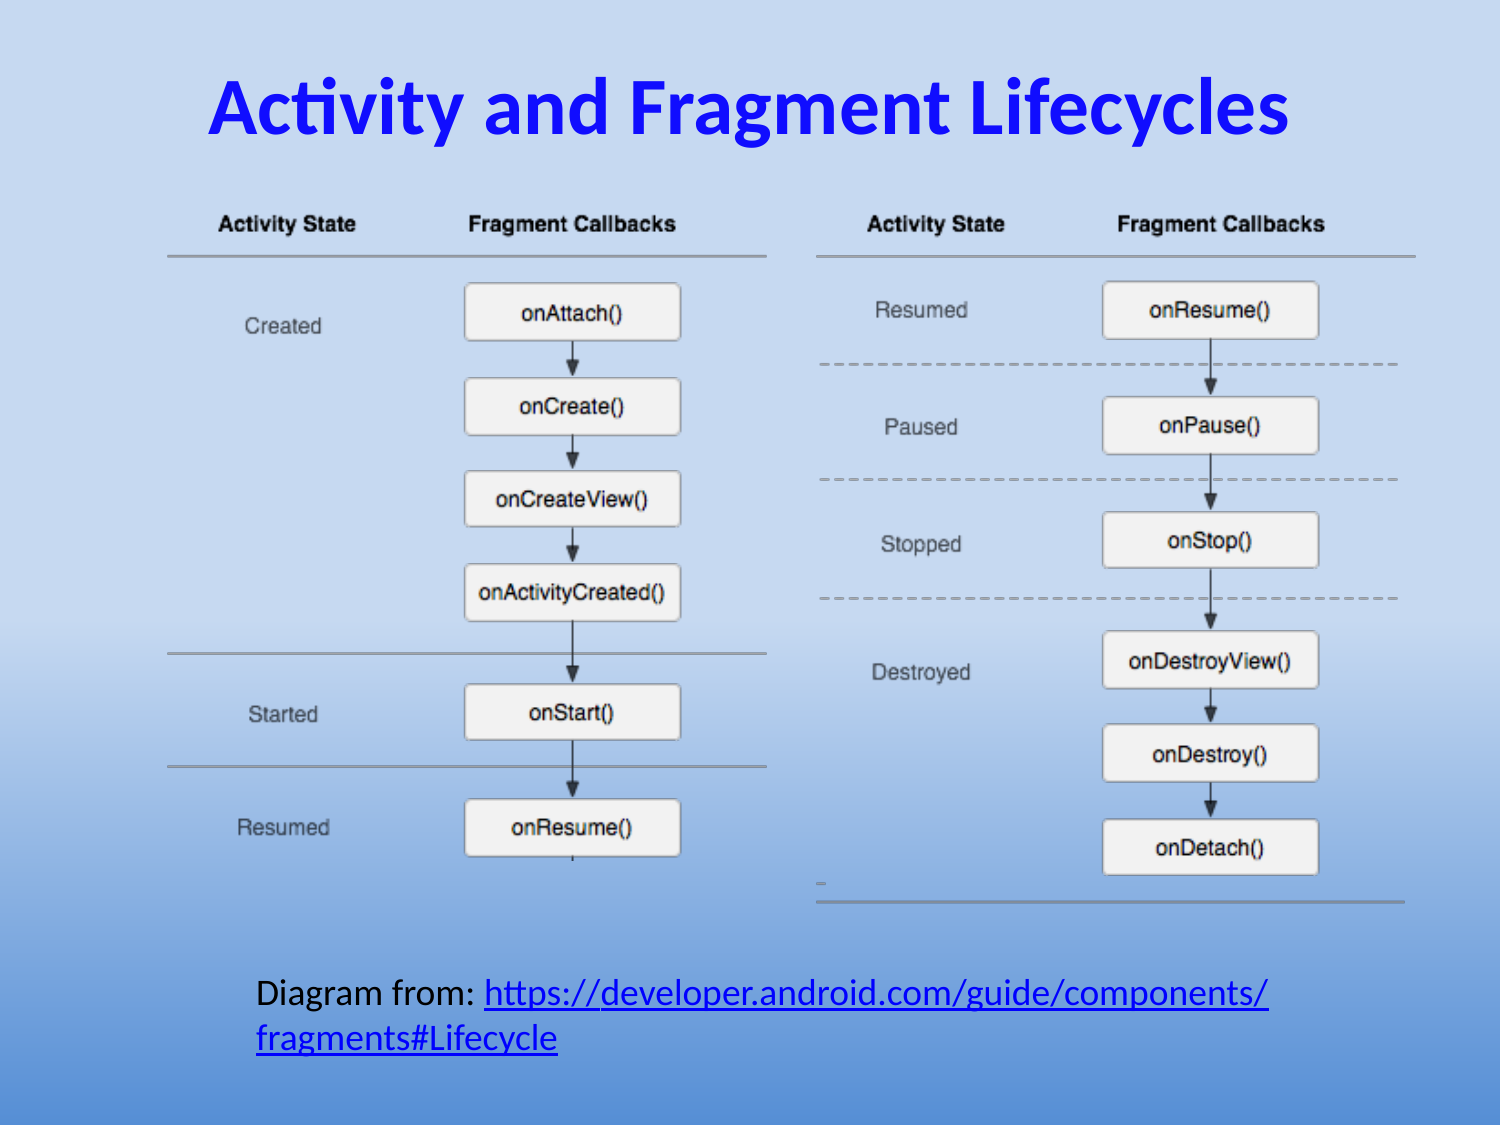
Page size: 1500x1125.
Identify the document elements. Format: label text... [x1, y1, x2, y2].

picture [814, 201, 1426, 918]
title Activity and Fragment Lifecycles [75, 45, 1425, 159]
text_box Diagram from: https://developer.android.com/guide/components/fragments#Lifecycle [241, 960, 1425, 1066]
picture [156, 201, 776, 861]
